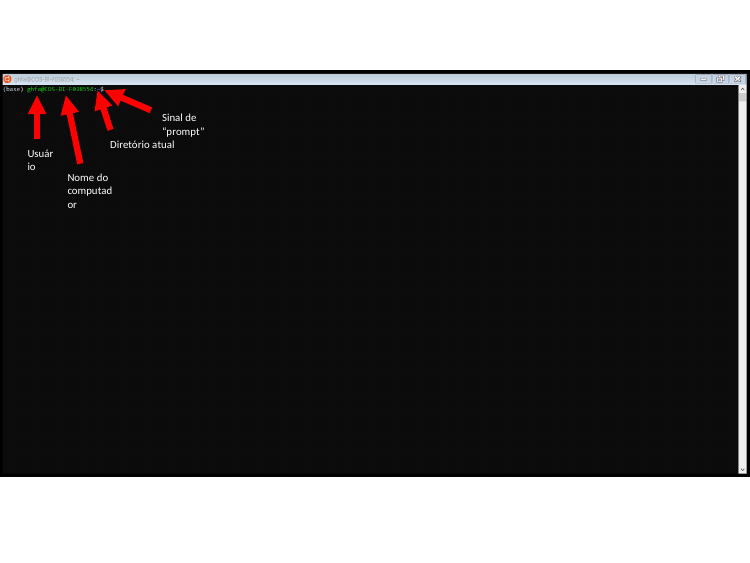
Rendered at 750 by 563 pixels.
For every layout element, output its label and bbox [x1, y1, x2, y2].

text_box [65, 95, 81, 164]
text_box [97, 90, 111, 130]
text_box [104, 90, 151, 111]
picture [0, 70, 750, 477]
